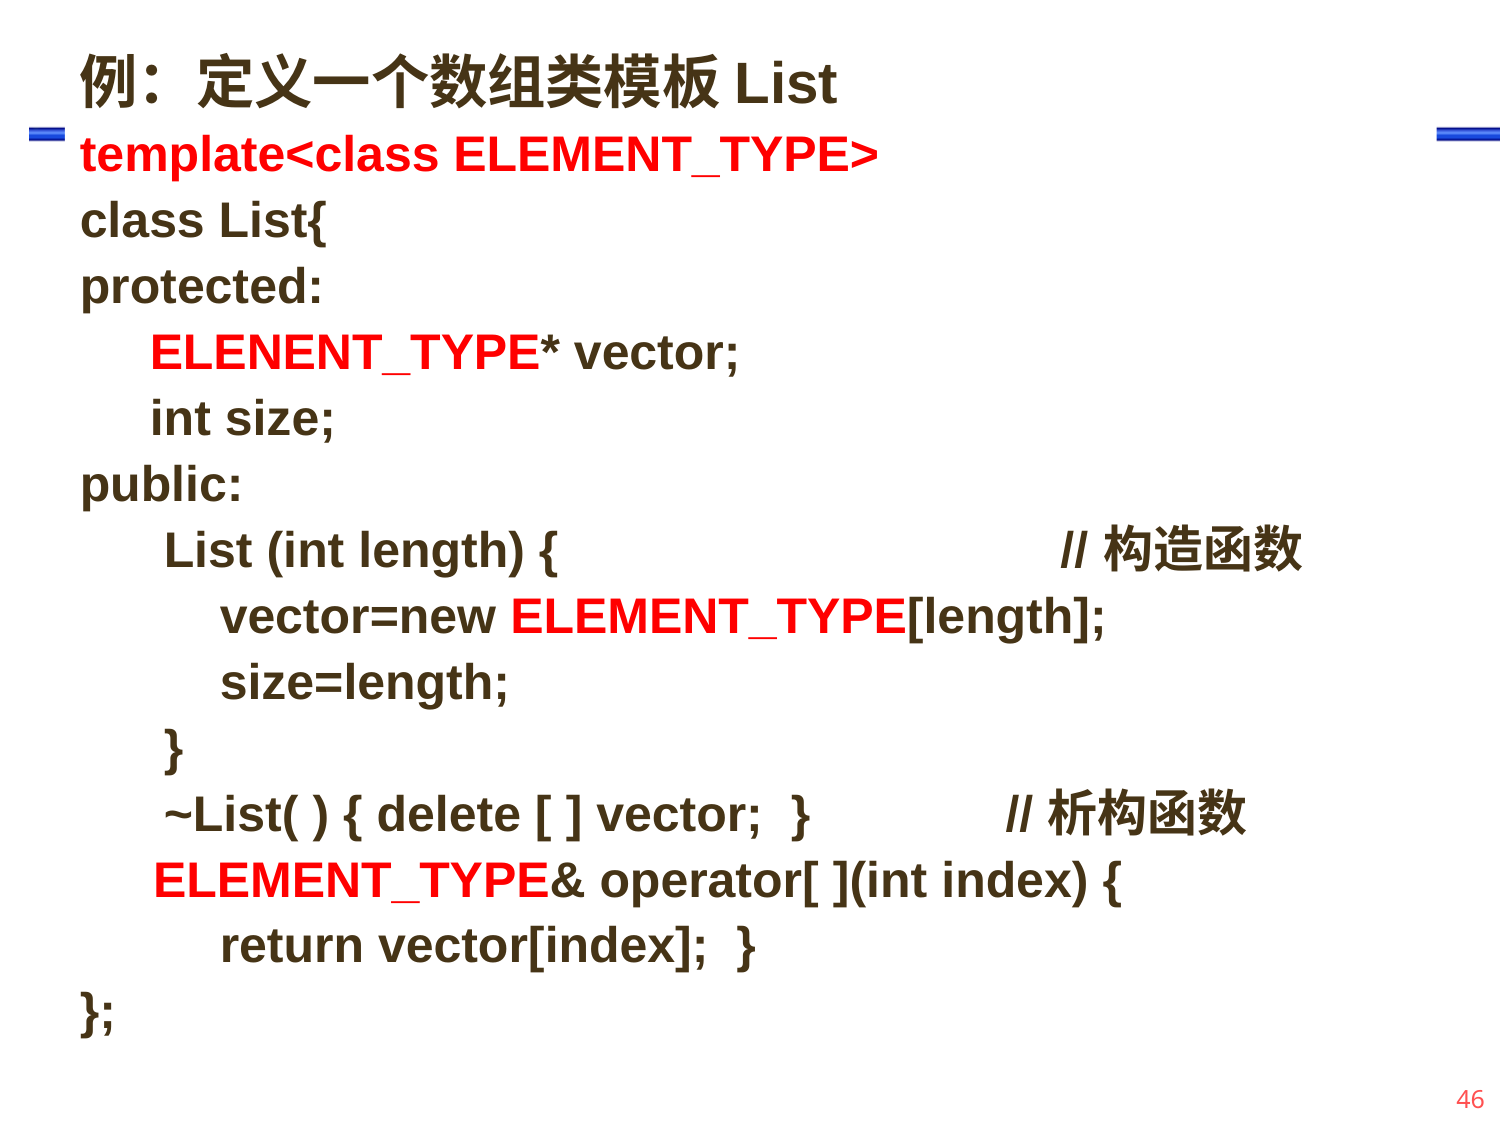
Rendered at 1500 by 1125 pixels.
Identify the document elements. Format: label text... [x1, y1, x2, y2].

picture [1437, 90, 1500, 175]
picture [29, 90, 64, 175]
slide_number 46 [1328, 1049, 1500, 1125]
list 例：定义一个数组类模板List template<class ELEMENT_TYPE> class List{ protected: ELENENT_TYPE* vector; int size; public: List (int length) { //构造函数 vector=new ELEMENT_TYPE[length]; size=length; } ~List( ) { delete [ ] vector; } //析构函数 ELEMENT_TYPE& operator[ ](int index) { return vector[index]; } }; [64, 31, 1437, 1059]
